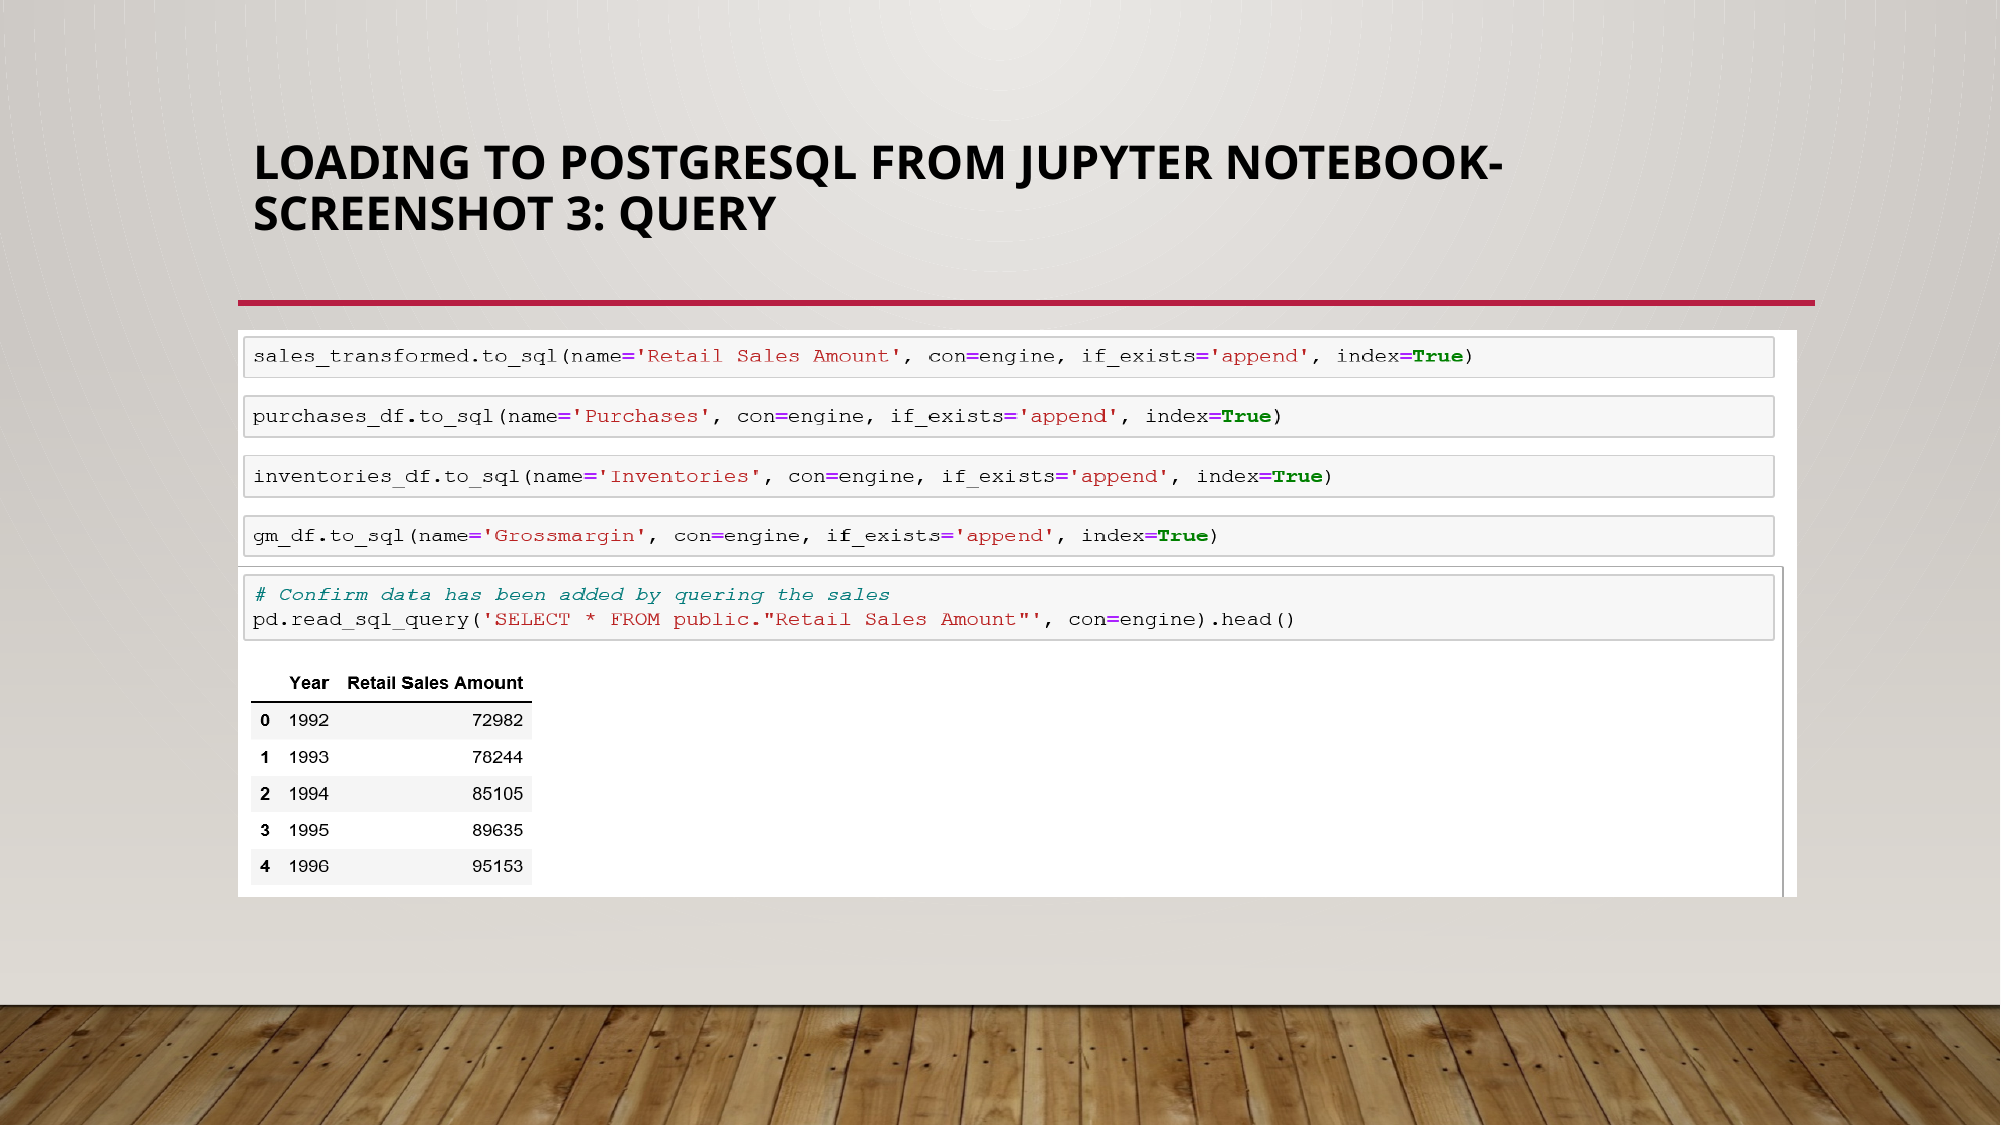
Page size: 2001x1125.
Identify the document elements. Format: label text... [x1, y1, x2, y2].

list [237, 330, 1797, 897]
title Loading to PostgreSQL from jupyter notebook- Screenshot 3: Query [238, 131, 1814, 305]
picture [0, 1005, 2000, 1125]
